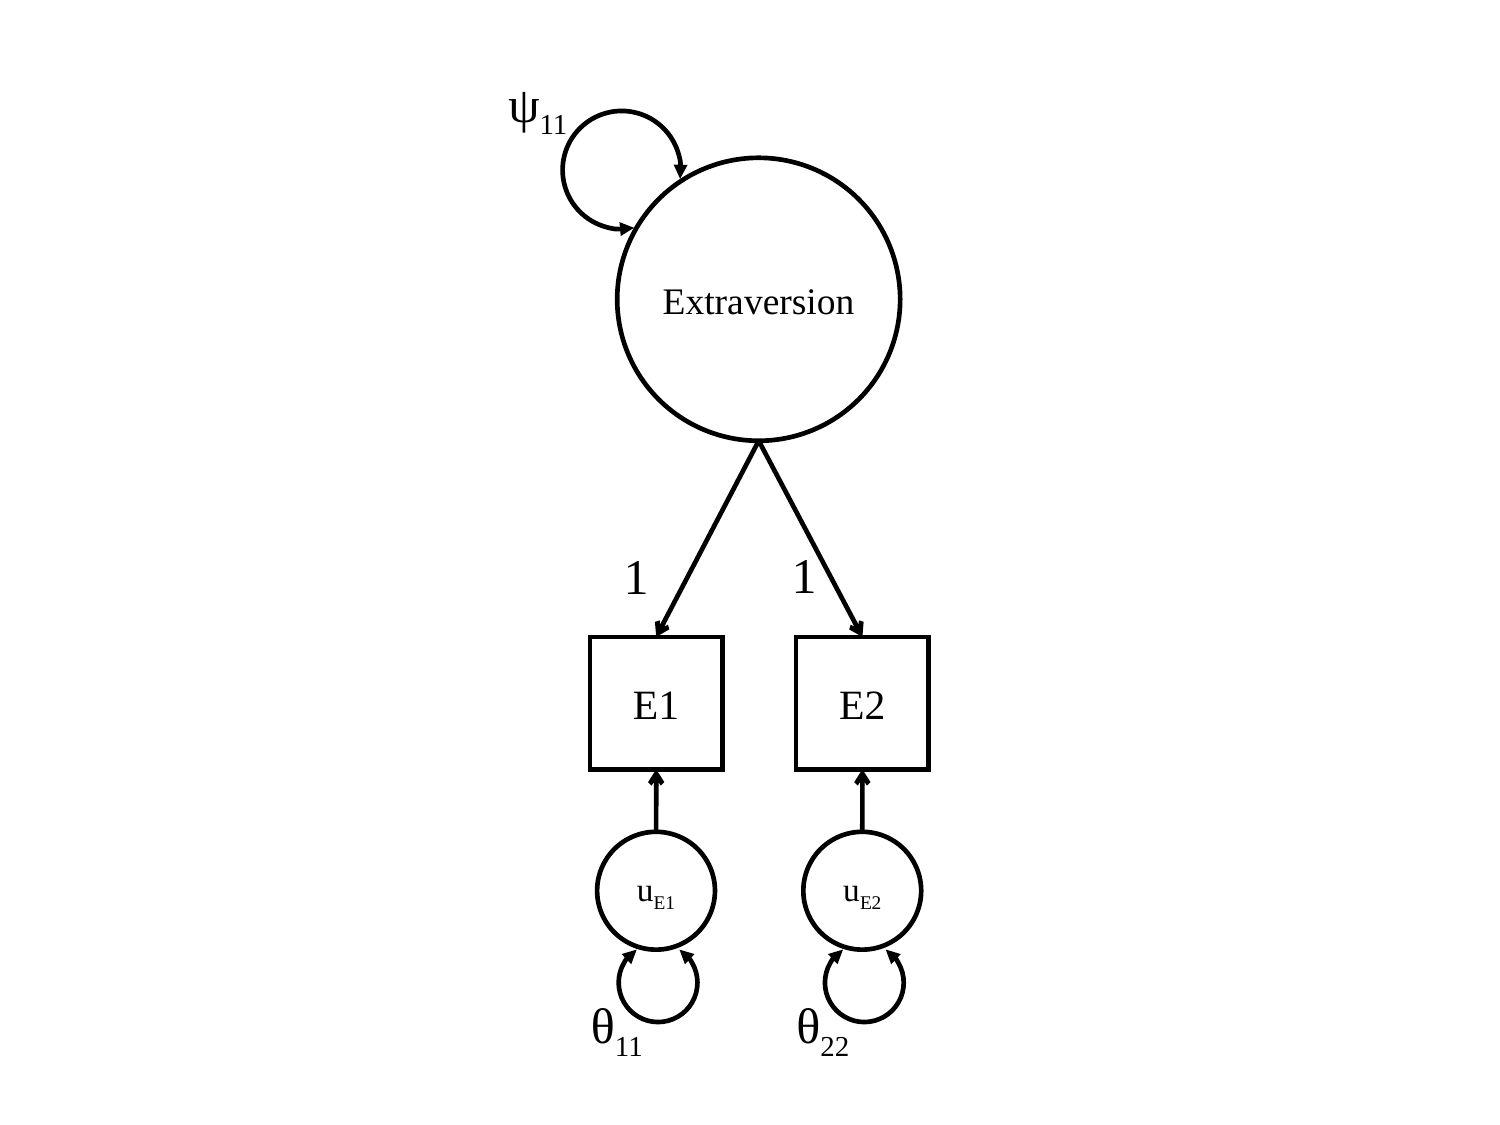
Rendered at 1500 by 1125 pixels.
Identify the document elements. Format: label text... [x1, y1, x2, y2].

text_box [775, 831, 922, 1063]
text_box 1 [582, 537, 655, 613]
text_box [758, 440, 863, 638]
text_box E1 [588, 635, 724, 771]
text_box ψ11 [483, 64, 592, 148]
text_box E2 [795, 635, 930, 771]
text_box Extraversion [615, 156, 902, 440]
text_box [561, 109, 687, 236]
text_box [569, 831, 716, 1063]
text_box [655, 440, 758, 638]
